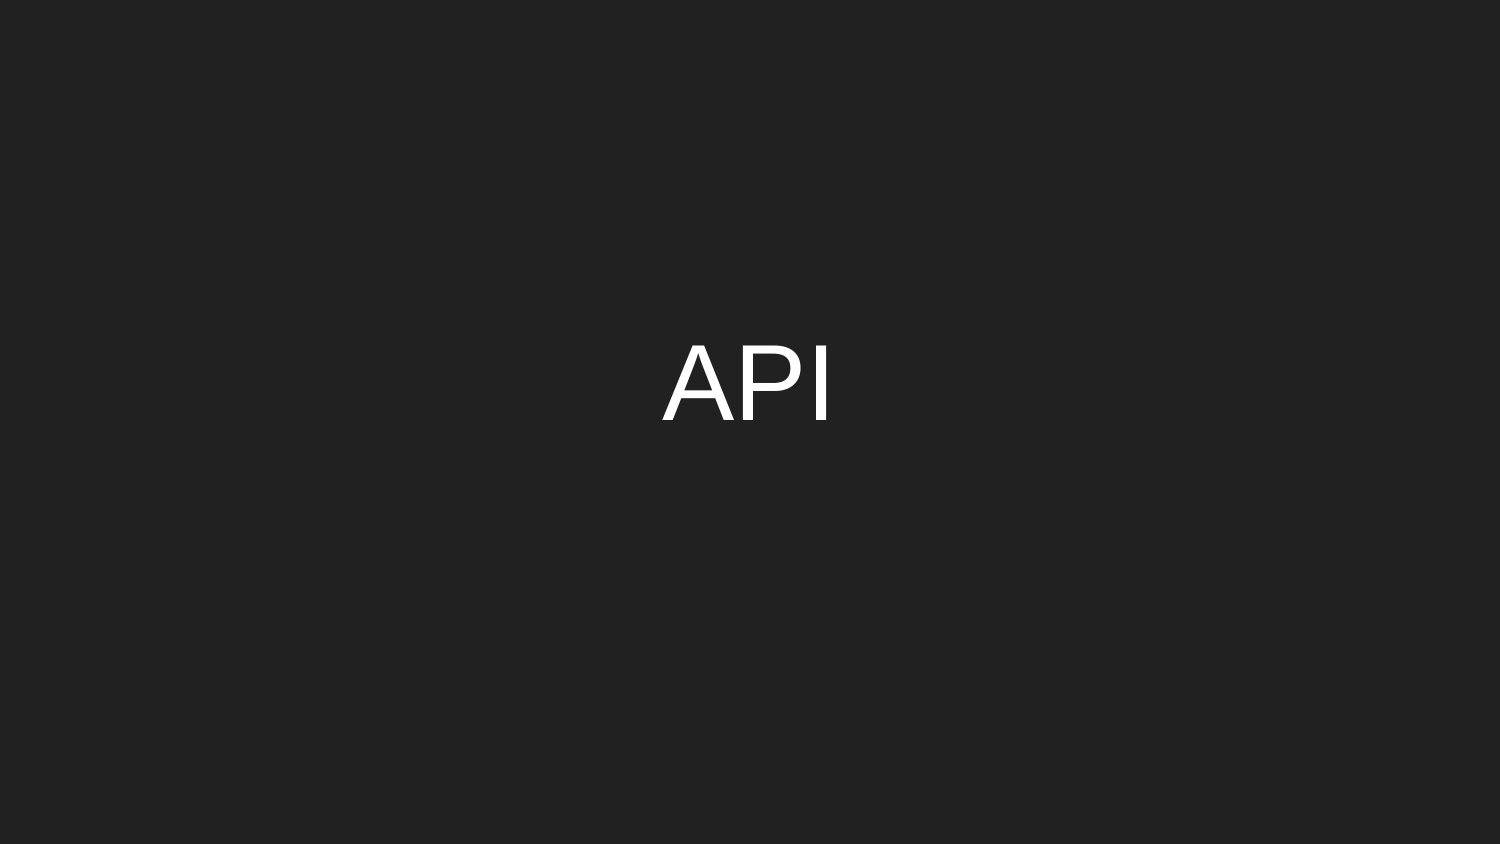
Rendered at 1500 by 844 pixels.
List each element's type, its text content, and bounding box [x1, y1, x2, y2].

title API [51, 122, 1449, 459]
